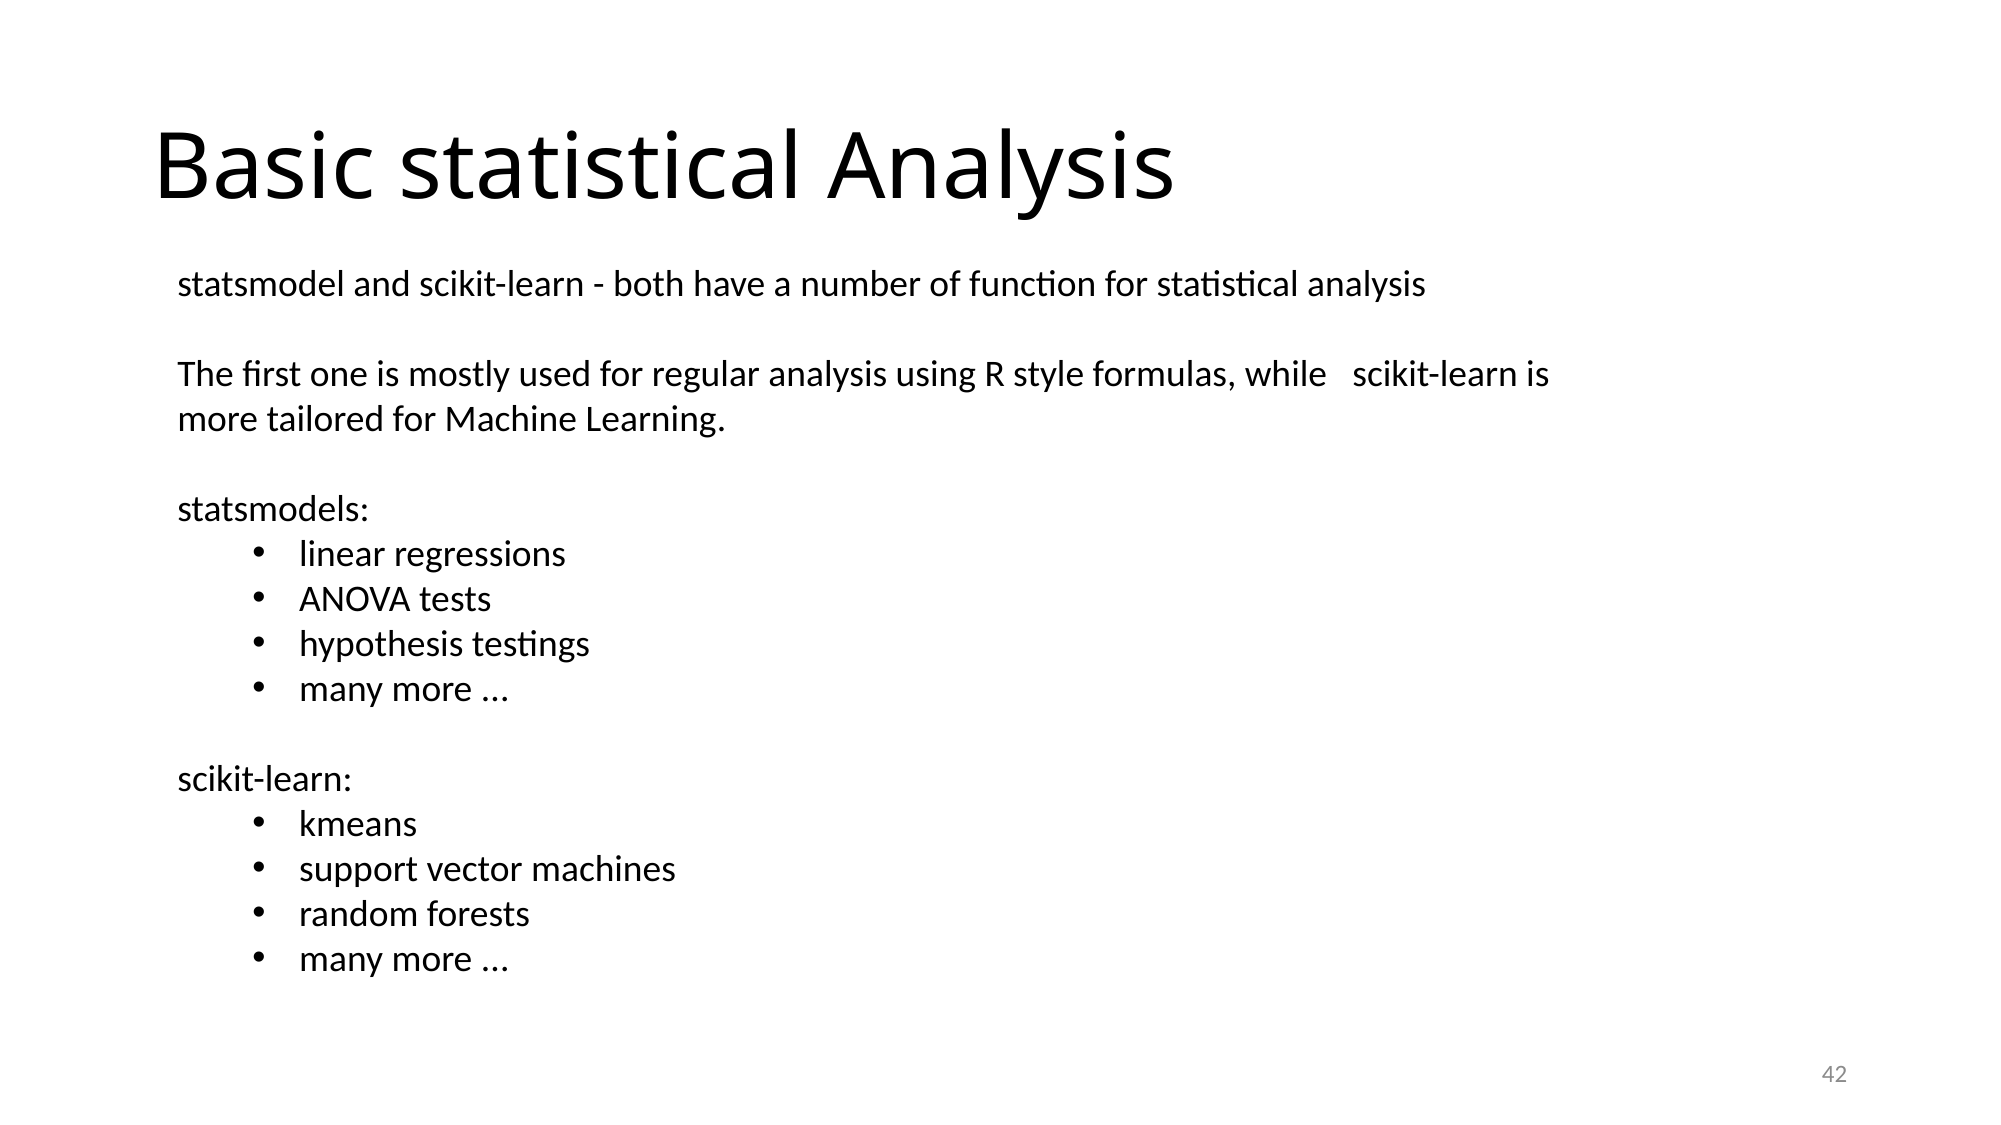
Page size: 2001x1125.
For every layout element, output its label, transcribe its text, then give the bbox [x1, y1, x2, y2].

text_box statsmodel and scikit-learn - both have a number of function for statistical analysis The first one is mostly used for regular analysis using R style formulas, while scikit-learn is more tailored for Machine Learning. statsmodels: linear regressions ANOVA tests hypothesis testings many more ... scikit-learn: kmeans support vector machines random forests many more ... [162, 251, 1609, 1032]
slide_number 42 [1412, 1042, 1863, 1103]
title Basic statistical Analysis [137, 59, 1863, 278]
